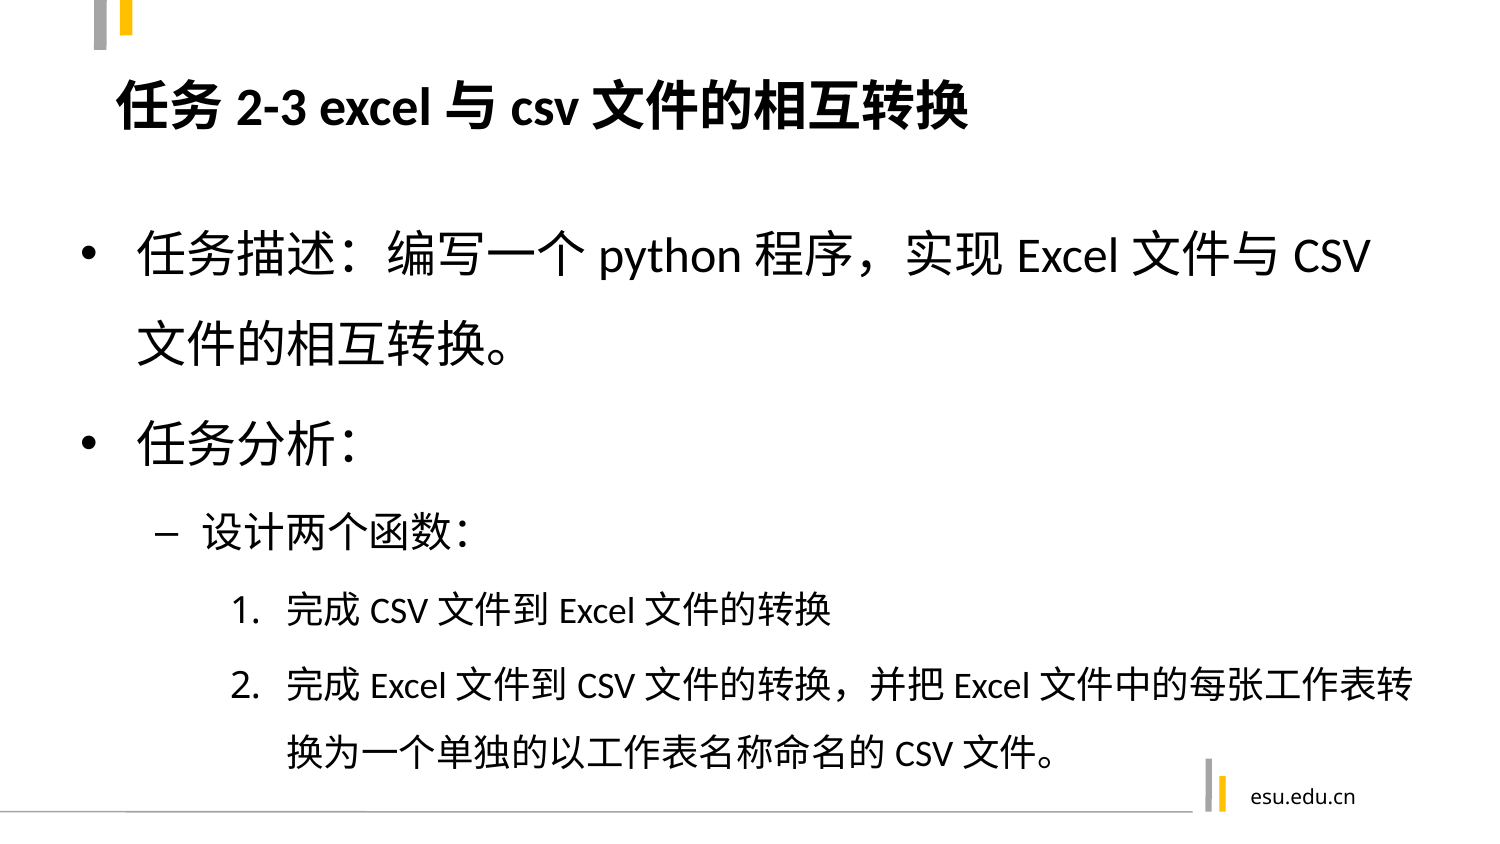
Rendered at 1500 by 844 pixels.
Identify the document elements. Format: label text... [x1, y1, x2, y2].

list 任务描述：编写一个python程序，实现Excel文件与CSV文件的相互转换。 任务分析： 设计两个函数： 完成CSV文件到Excel文件的转换 完成Excel文件到CSV文件的转换，并把Excel文件中的每张工作表转换为一个单独的以工作表名称命名的CSV文件。 [64, 185, 1436, 777]
title 任务2-3 excel与csv文件的相互转换 [100, 33, 998, 175]
